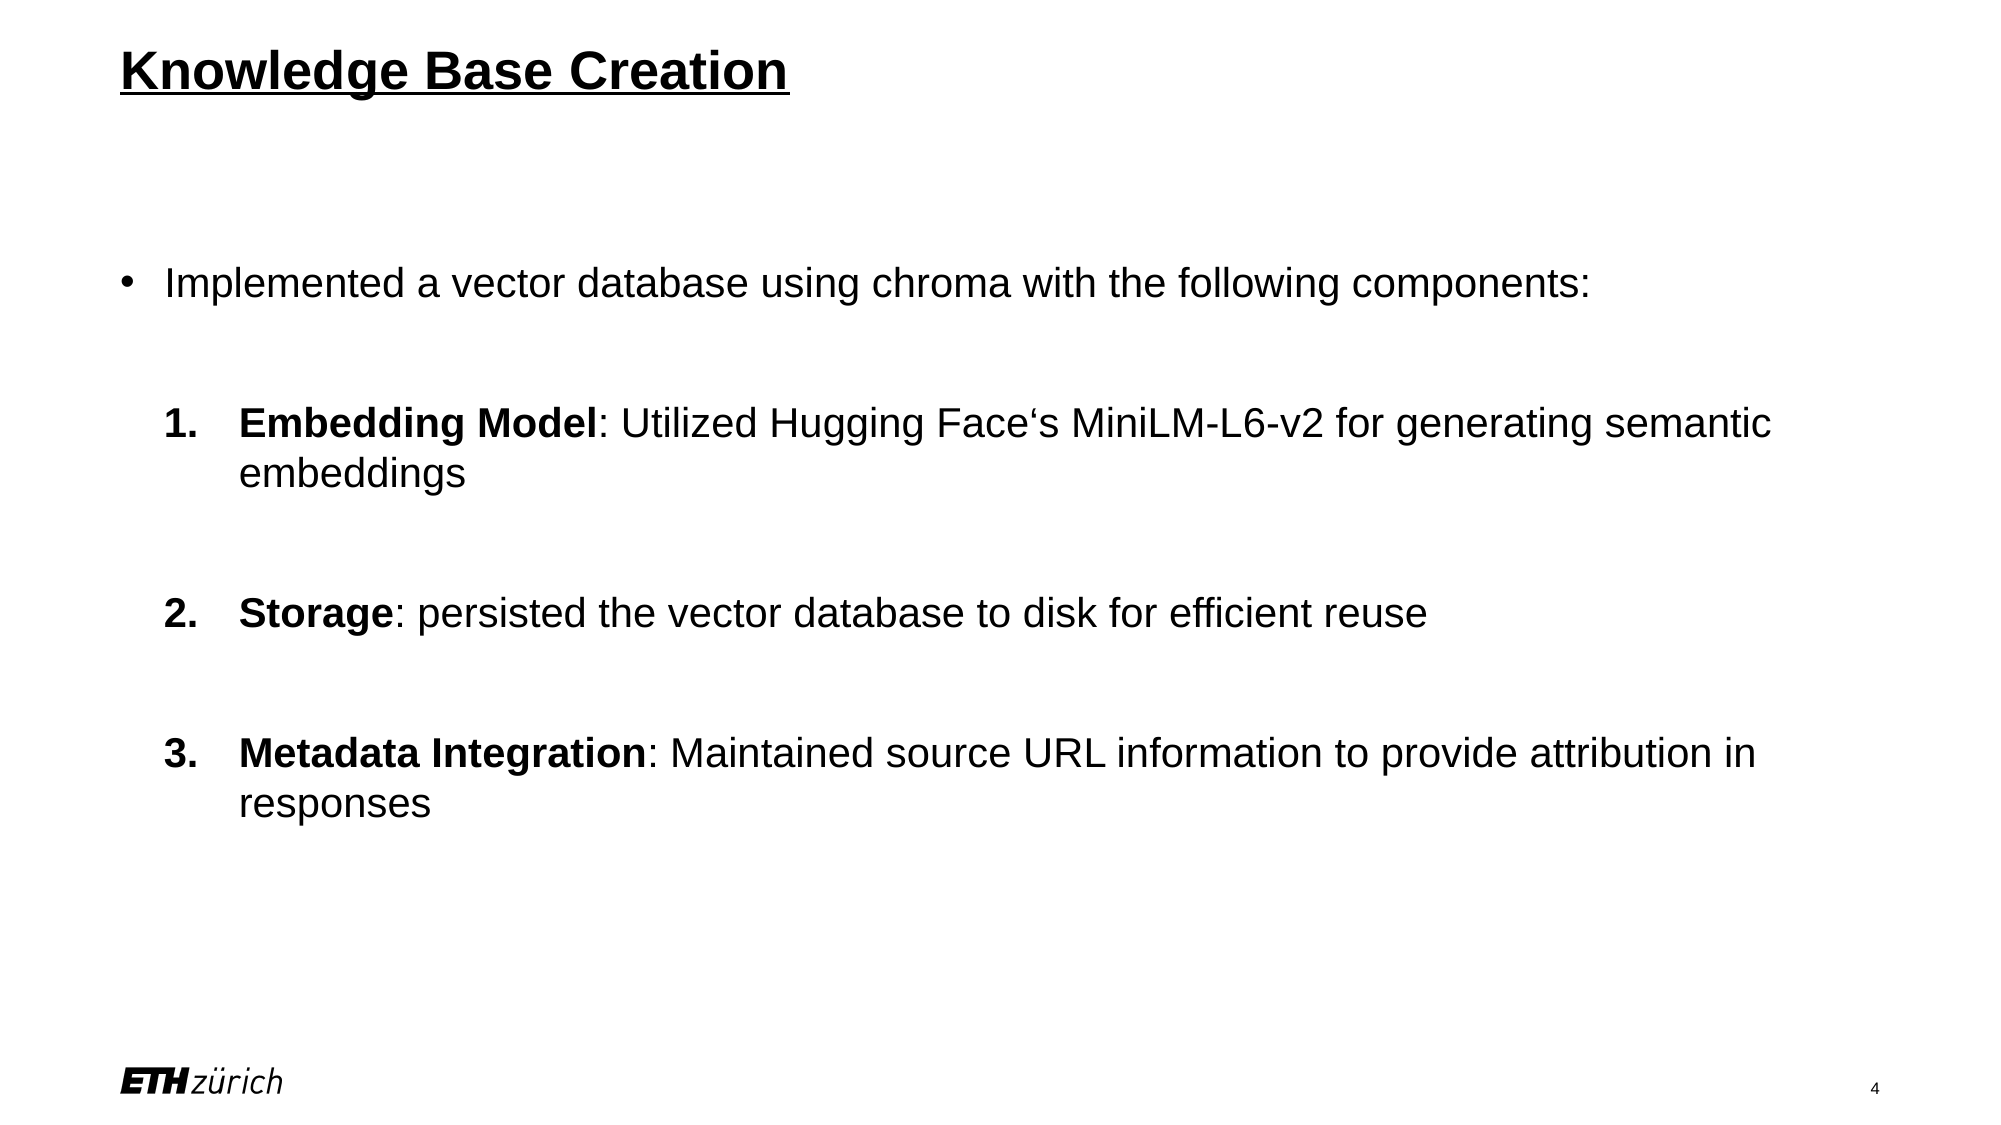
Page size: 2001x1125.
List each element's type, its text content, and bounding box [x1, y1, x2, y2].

list Implemented a vector database using chroma with the following components: Embedding Model: Utilized Hugging Face‘s MiniLM-L6-v2 for generating semantic embeddings Storage: persisted the vector database to disk for efficient reuse Metadata Integration: Maintained source URL information to provide attribution in responses [120, 256, 1880, 1024]
slide_number 4 [1827, 1069, 1880, 1106]
title Knowledge Base Creation [120, 42, 1880, 191]
picture [120, 1067, 282, 1094]
